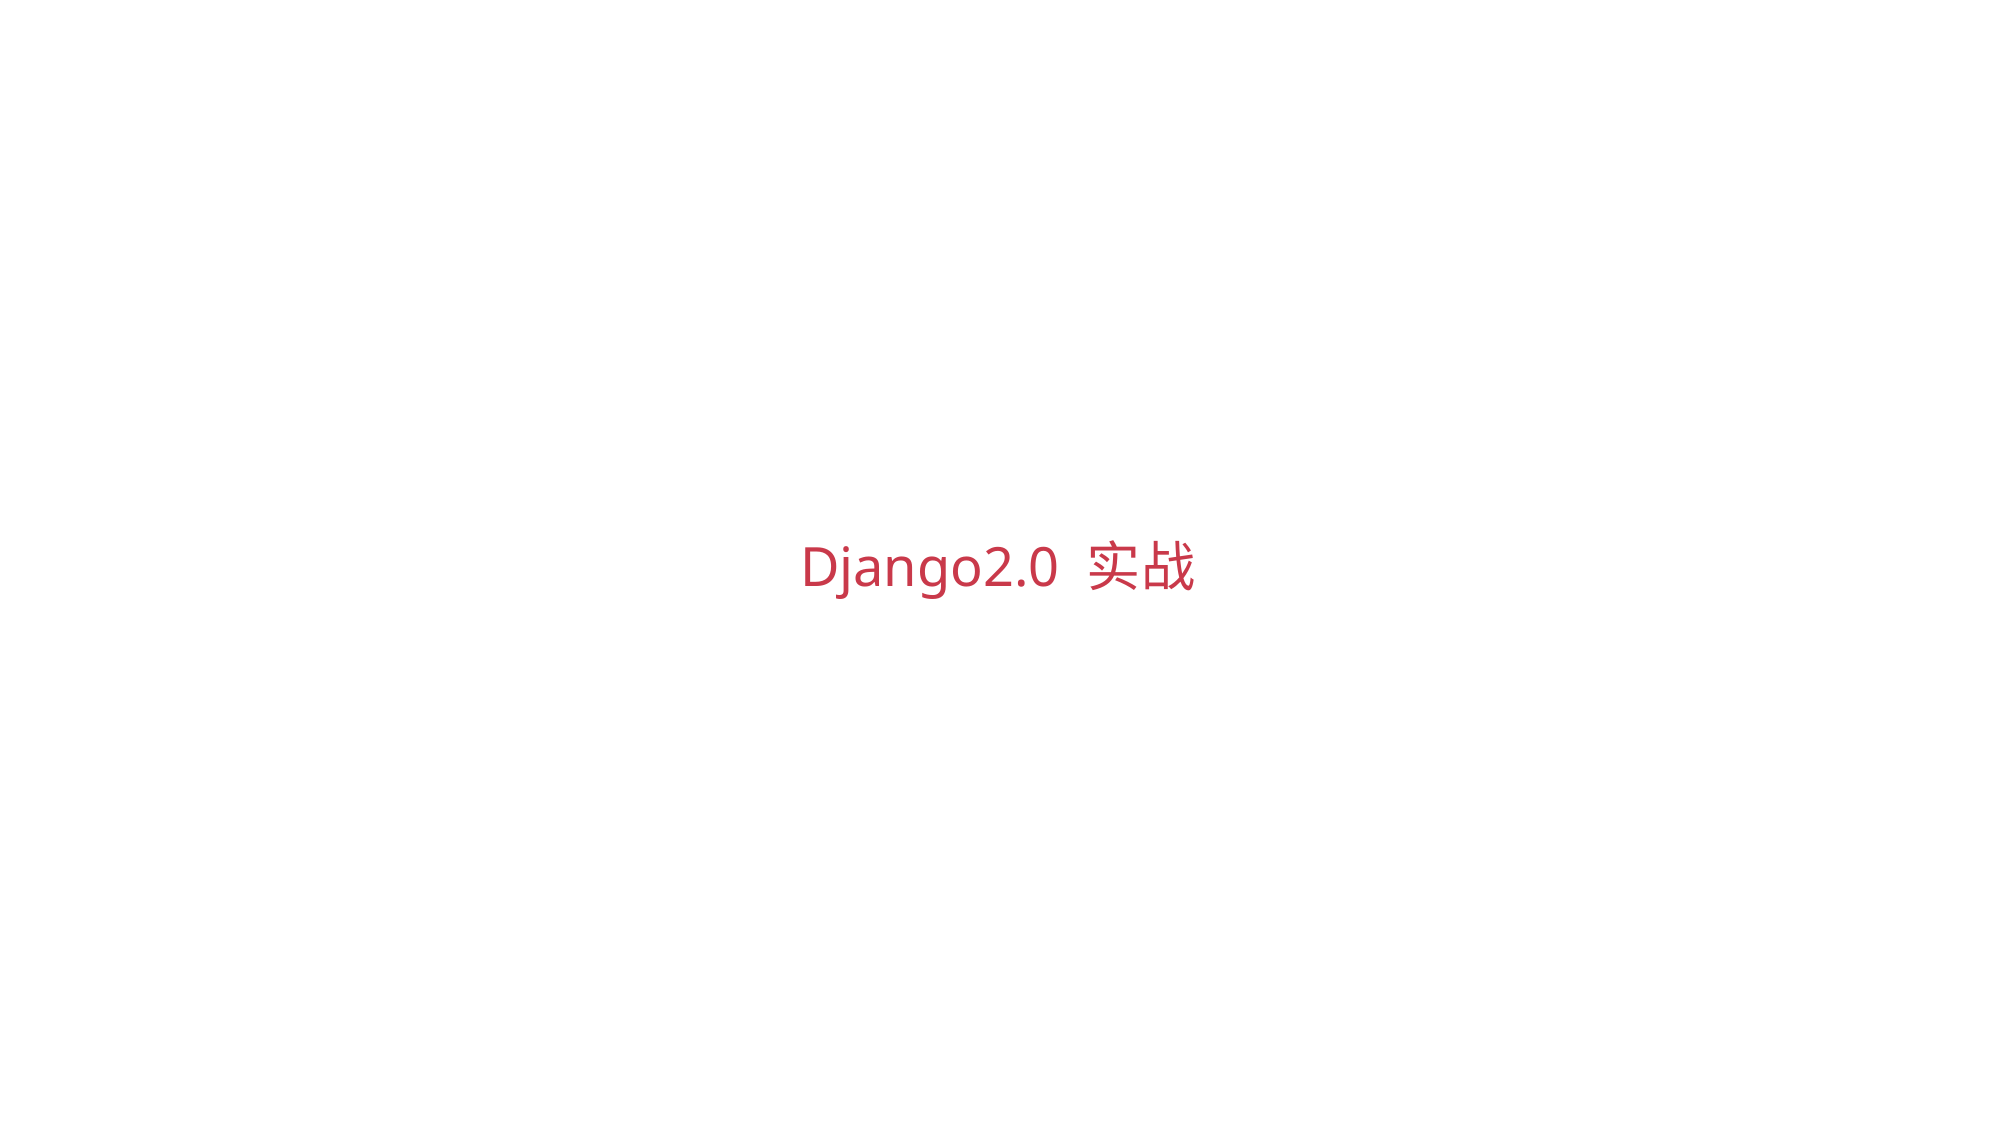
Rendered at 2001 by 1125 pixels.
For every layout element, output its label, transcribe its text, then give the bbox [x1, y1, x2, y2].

title Django2.0 实战 [689, 518, 1306, 607]
